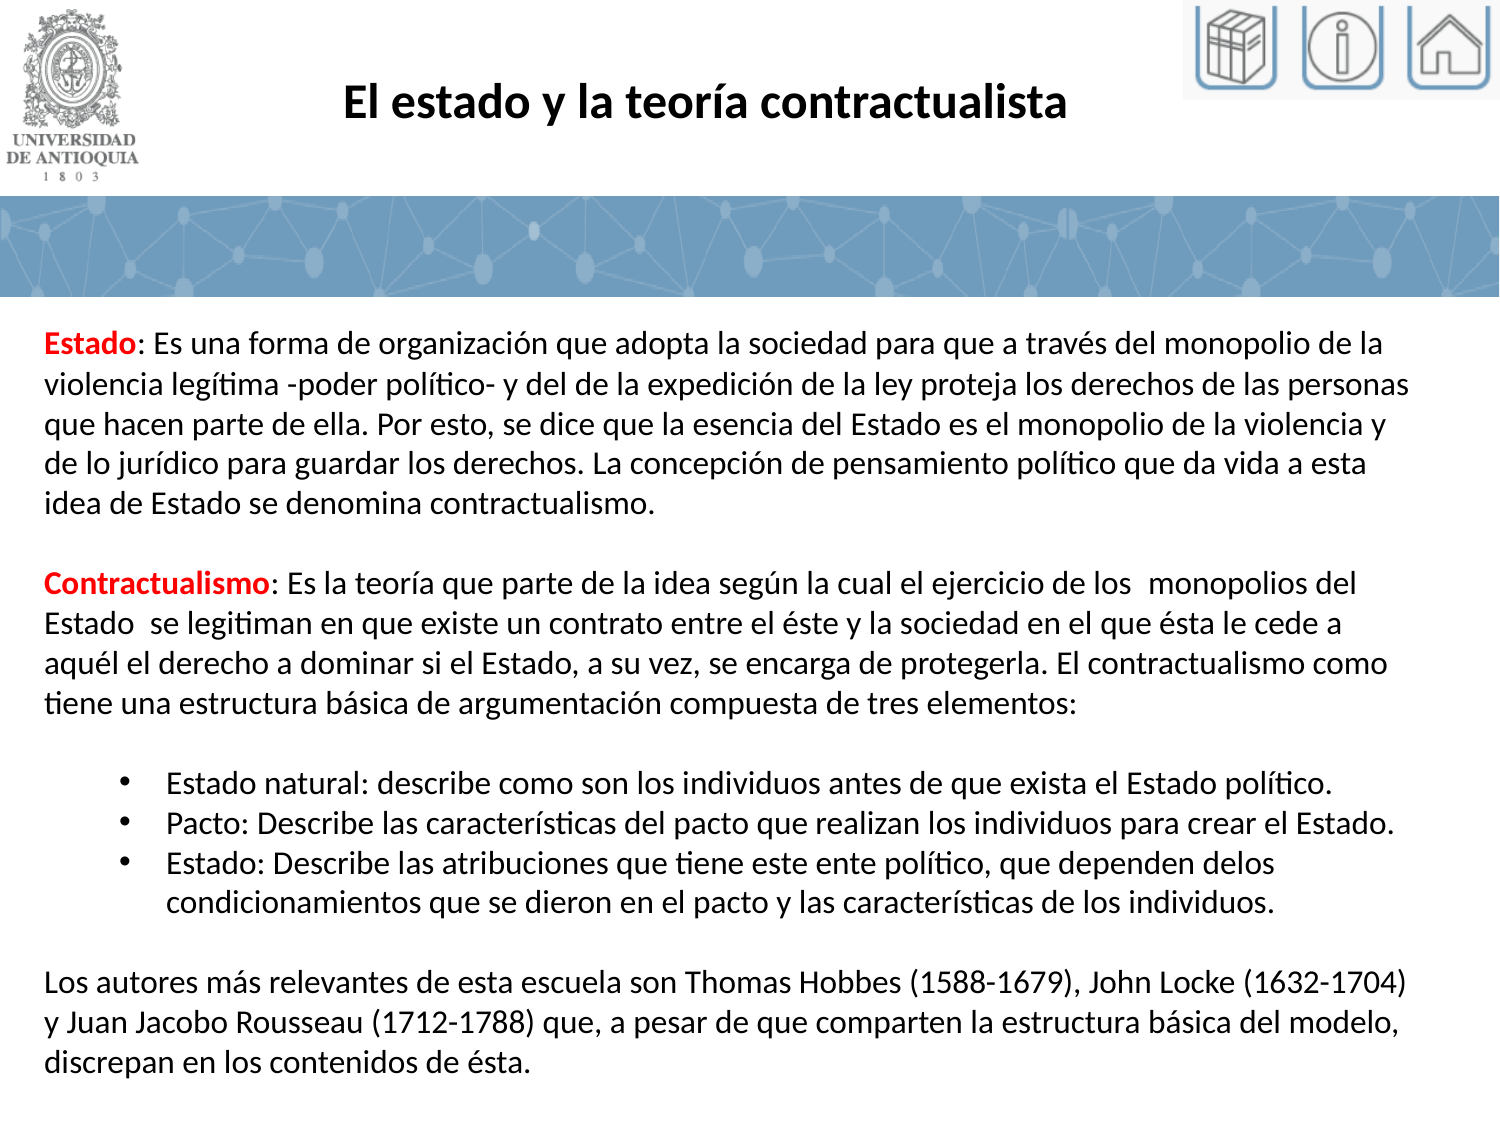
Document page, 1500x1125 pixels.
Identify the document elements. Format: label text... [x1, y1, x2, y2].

text_box El estado y la teoría contractualista [328, 61, 1084, 137]
picture [1182, 0, 1500, 100]
text_box Estado: Es una forma de organización que adopta la sociedad para que a través del monopolio de la violencia legítima -poder político- y del de la expedición de la ley proteja los derechos de las personas que hacen parte de ella. Por esto, se dice que la esencia del Estado es el monopolio de la violencia y de lo jurídico para guardar los derechos. La concepción de pensamiento político que da vida a esta idea de Estado se denomina contractualismo. Contractualismo: Es la teoría que parte de la idea según la cual el ejercicio de los monopolios del Estado se legitiman en que existe un contrato entre el éste y la sociedad en el que ésta le cede a aquél el derecho a dominar si el Estado, a su vez, se encarga de protegerla. El contractualismo como tiene una estructura básica de argumentación compuesta de tres elementos: Estado natural: describe como son los individuos antes de que exista el Estado político. Pacto: Describe las características del pacto que realizan los individuos para crear el Estado. Estado: Describe las atribuciones que tiene este ente político, que dependen delos condicionamientos que se dieron en el pacto y las características de los individuos. Los autores más relevantes de esta escuela son Thomas Hobbes (1588-1679), John Locke (1632-1704) y Juan Jacobo Rousseau (1712-1788) que, a pesar de que comparten la estructura básica del modelo, discrepan en los contenidos de ésta. [29, 314, 1436, 1088]
picture [6, 8, 139, 183]
picture [0, 196, 1500, 297]
